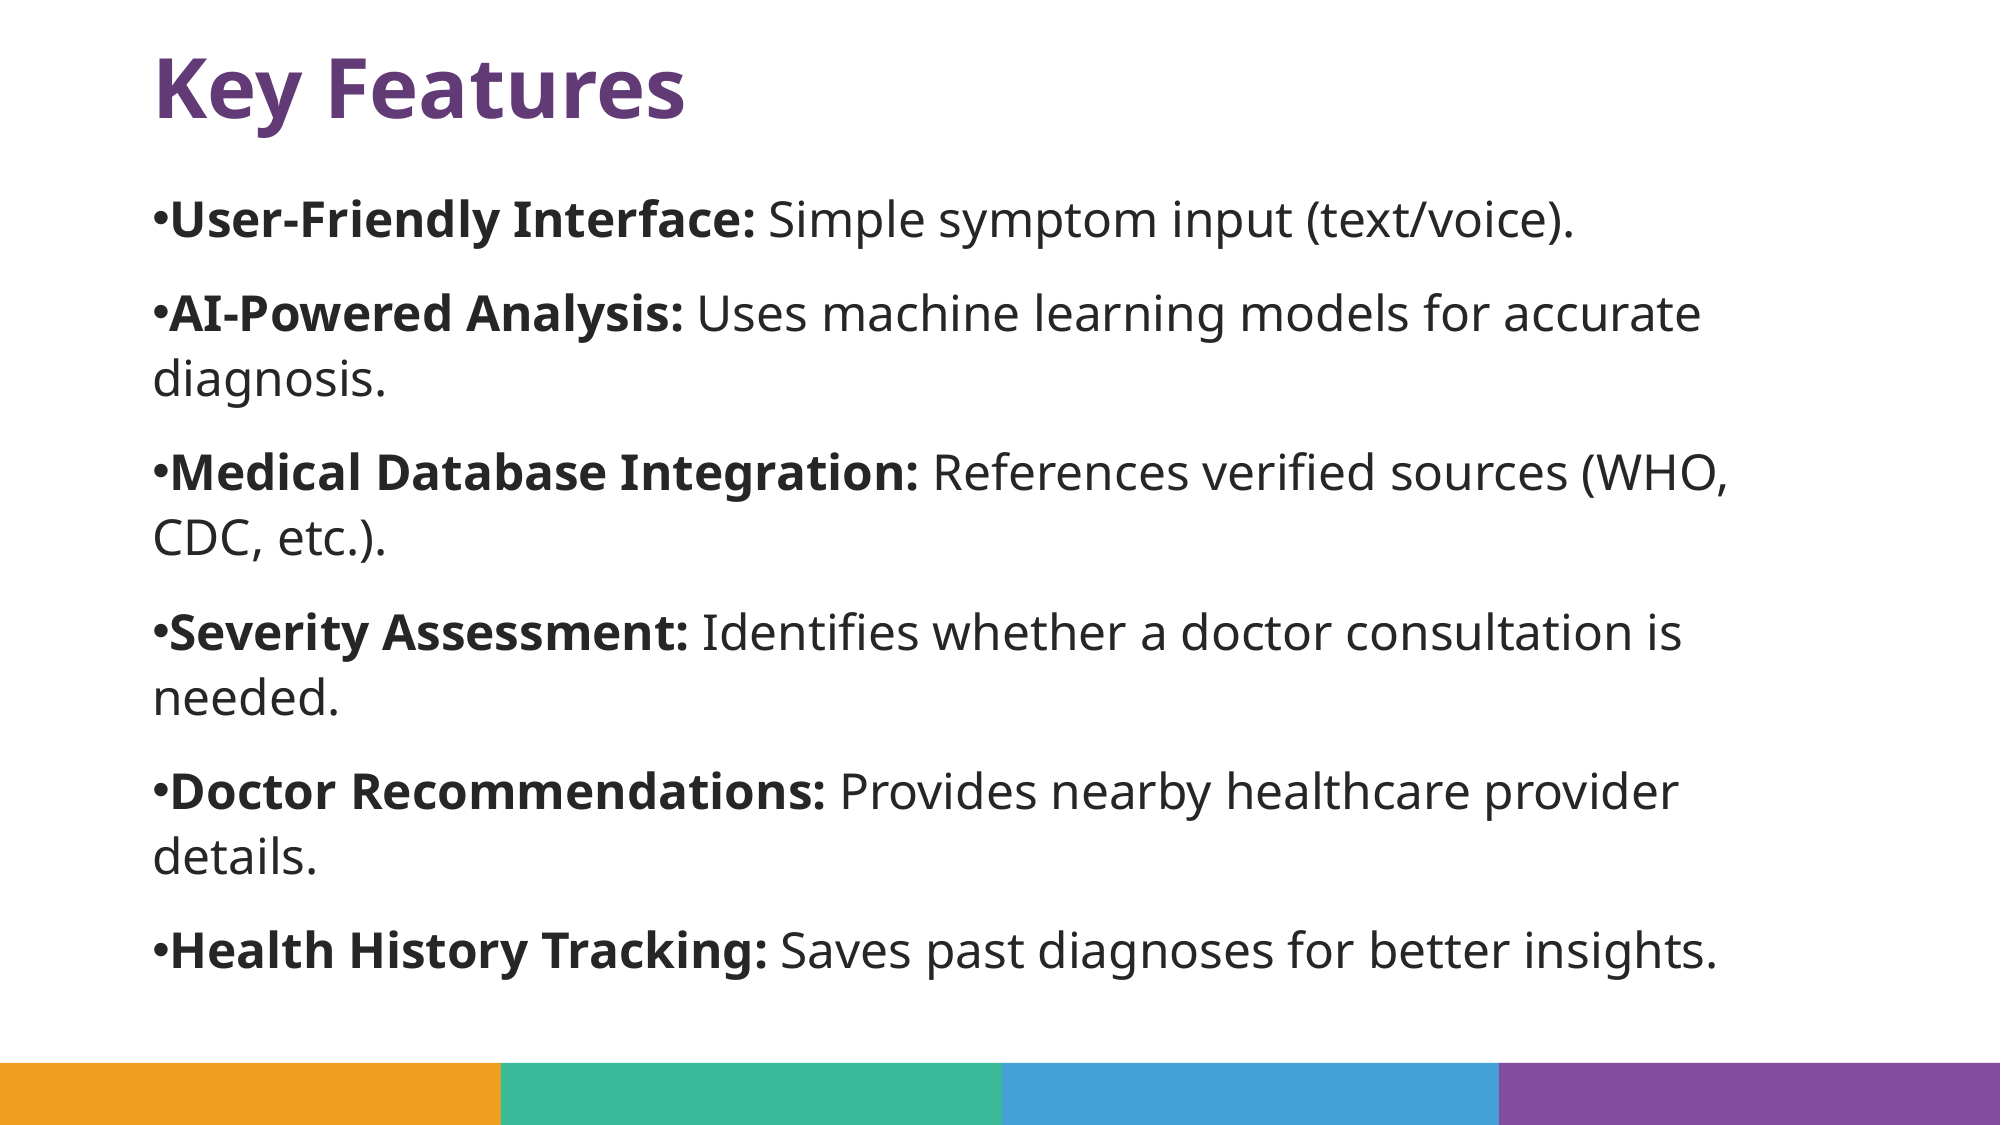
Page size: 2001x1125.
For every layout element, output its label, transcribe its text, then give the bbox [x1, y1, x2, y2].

list User-Friendly Interface: Simple symptom input (text/voice). AI-Powered Analysis: Uses machine learning models for accurate diagnosis. Medical Database Integration: References verified sources (WHO, CDC, etc.). Severity Assessment: Identifies whether a doctor consultation is needed. Doctor Recommendations: Provides nearby healthcare provider details. Health History Tracking: Saves past diagnoses for better insights. [137, 174, 1863, 994]
title Key Features [137, 29, 1275, 174]
